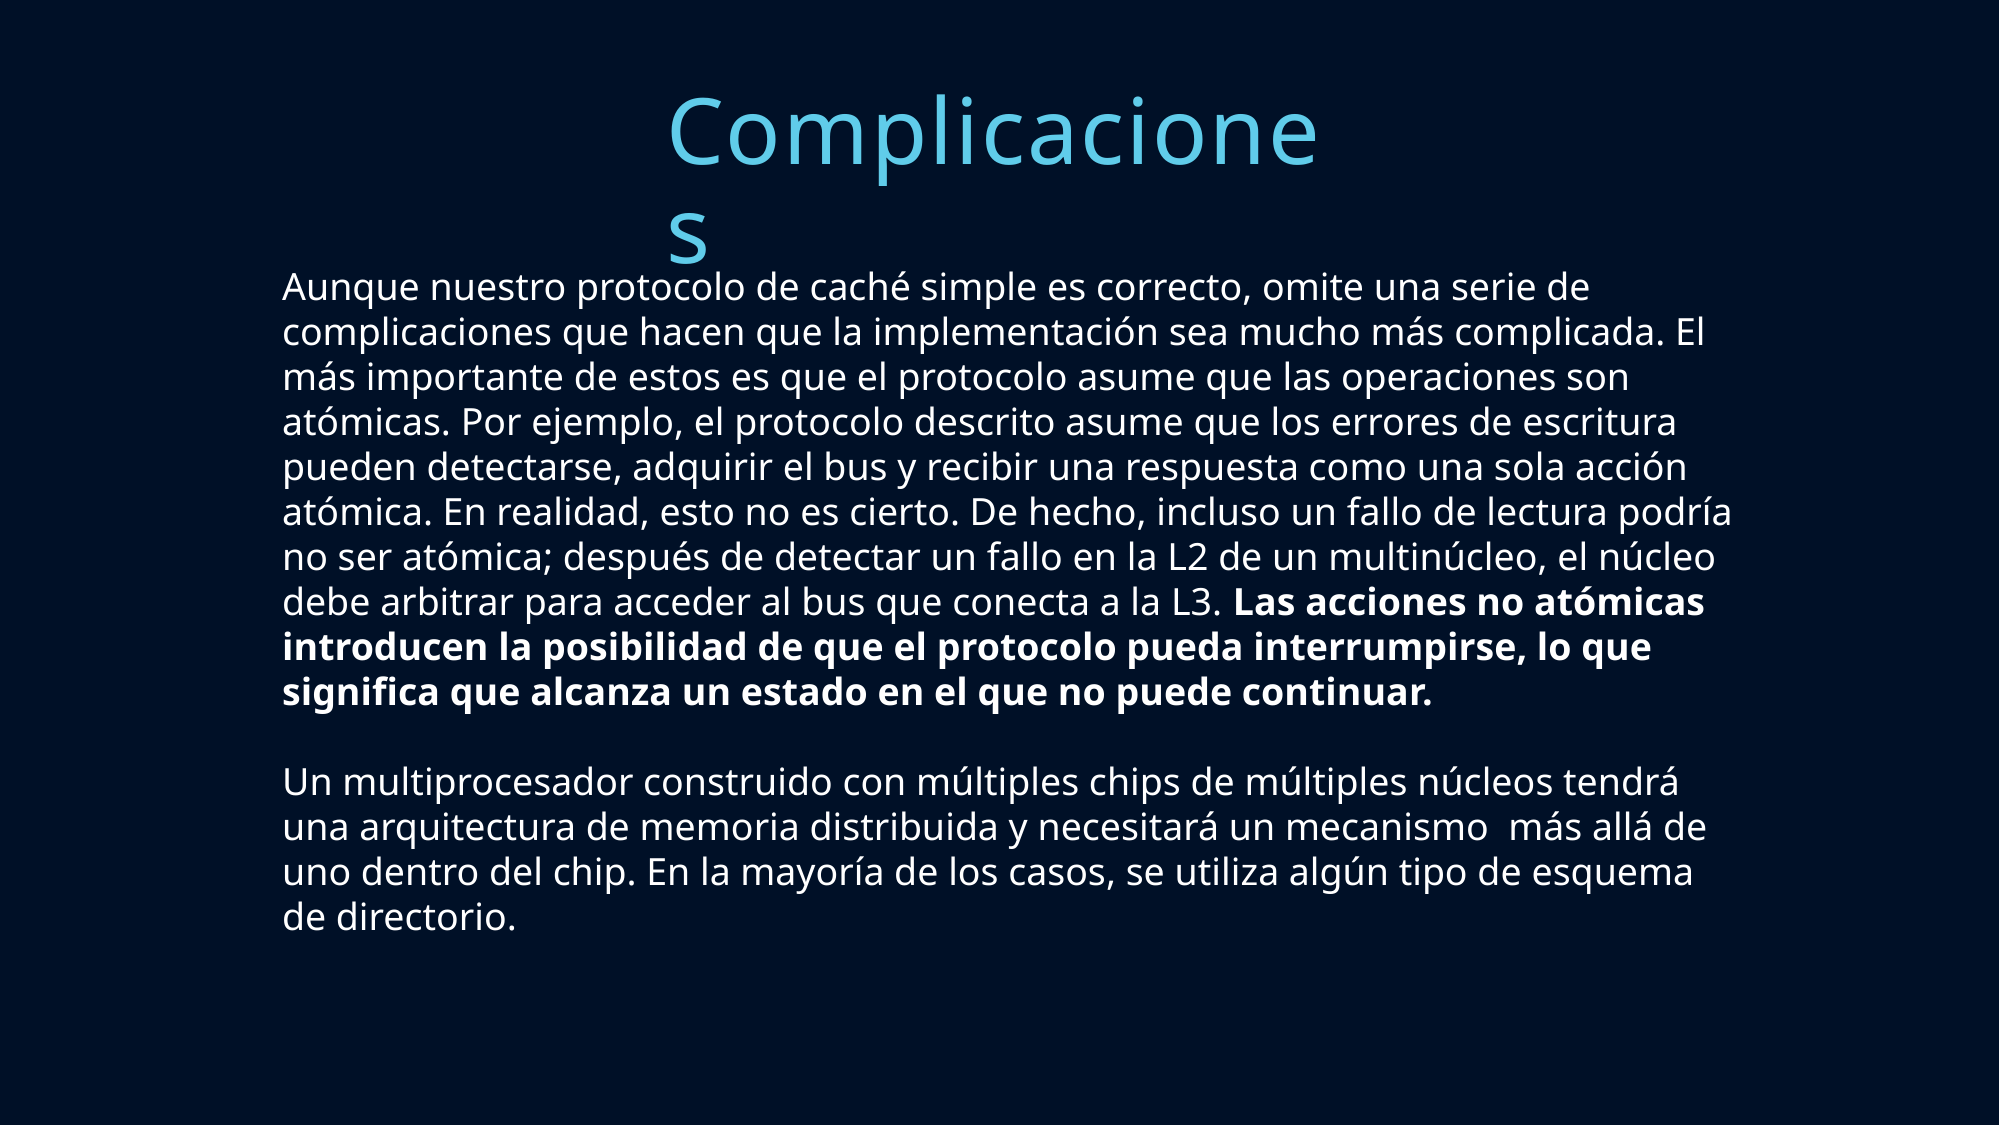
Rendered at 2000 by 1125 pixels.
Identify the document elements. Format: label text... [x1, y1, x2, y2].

text_box Complicaciones [651, 78, 1349, 208]
text_box Aunque nuestro protocolo de caché simple es correcto, omite una serie de complicaciones que hacen que la implementación sea mucho más complicada. El más importante de estos es que el protocolo asume que las operaciones son atómicas. Por ejemplo, el protocolo descrito asume que los errores de escritura pueden detectarse, adquirir el bus y recibir una respuesta como una sola acción atómica. En realidad, esto no es cierto. De hecho, incluso un fallo de lectura podría no ser atómica; después de detectar un fallo en la L2 de un multinúcleo, el núcleo debe arbitrar para acceder al bus que conecta a la L3. Las acciones no atómicas introducen la posibilidad de que el protocolo pueda interrumpirse, lo que significa que alcanza un estado en el que no puede continuar. Un multiprocesador construido con múltiples chips de múltiples núcleos tendrá una arquitectura de memoria distribuida y necesitará un mecanismo más allá de uno dentro del chip. En la mayoría de los casos, se utiliza algún tipo de esquema de directorio. [267, 255, 1762, 991]
